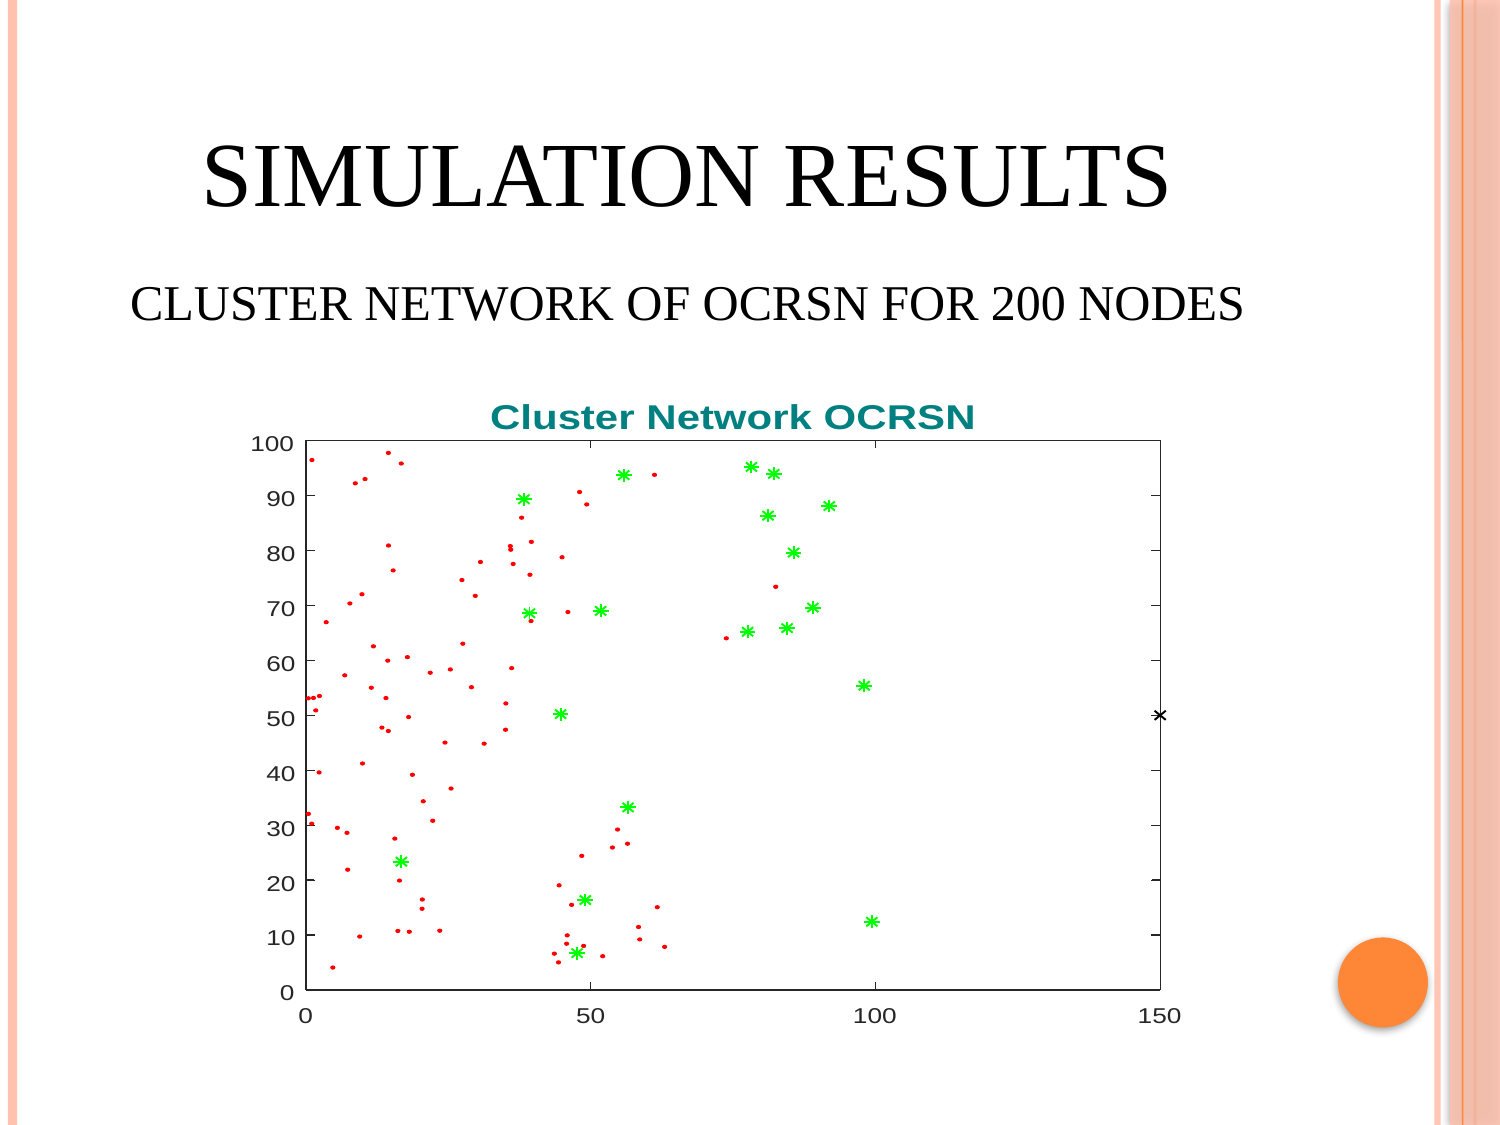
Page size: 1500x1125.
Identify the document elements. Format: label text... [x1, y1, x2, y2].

picture [161, 386, 1264, 1063]
title SIMULATION RESULTS [75, 45, 1300, 233]
list CLUSTER NETWORK OF OCRSN FOR 200 NODES [75, 262, 1300, 1062]
